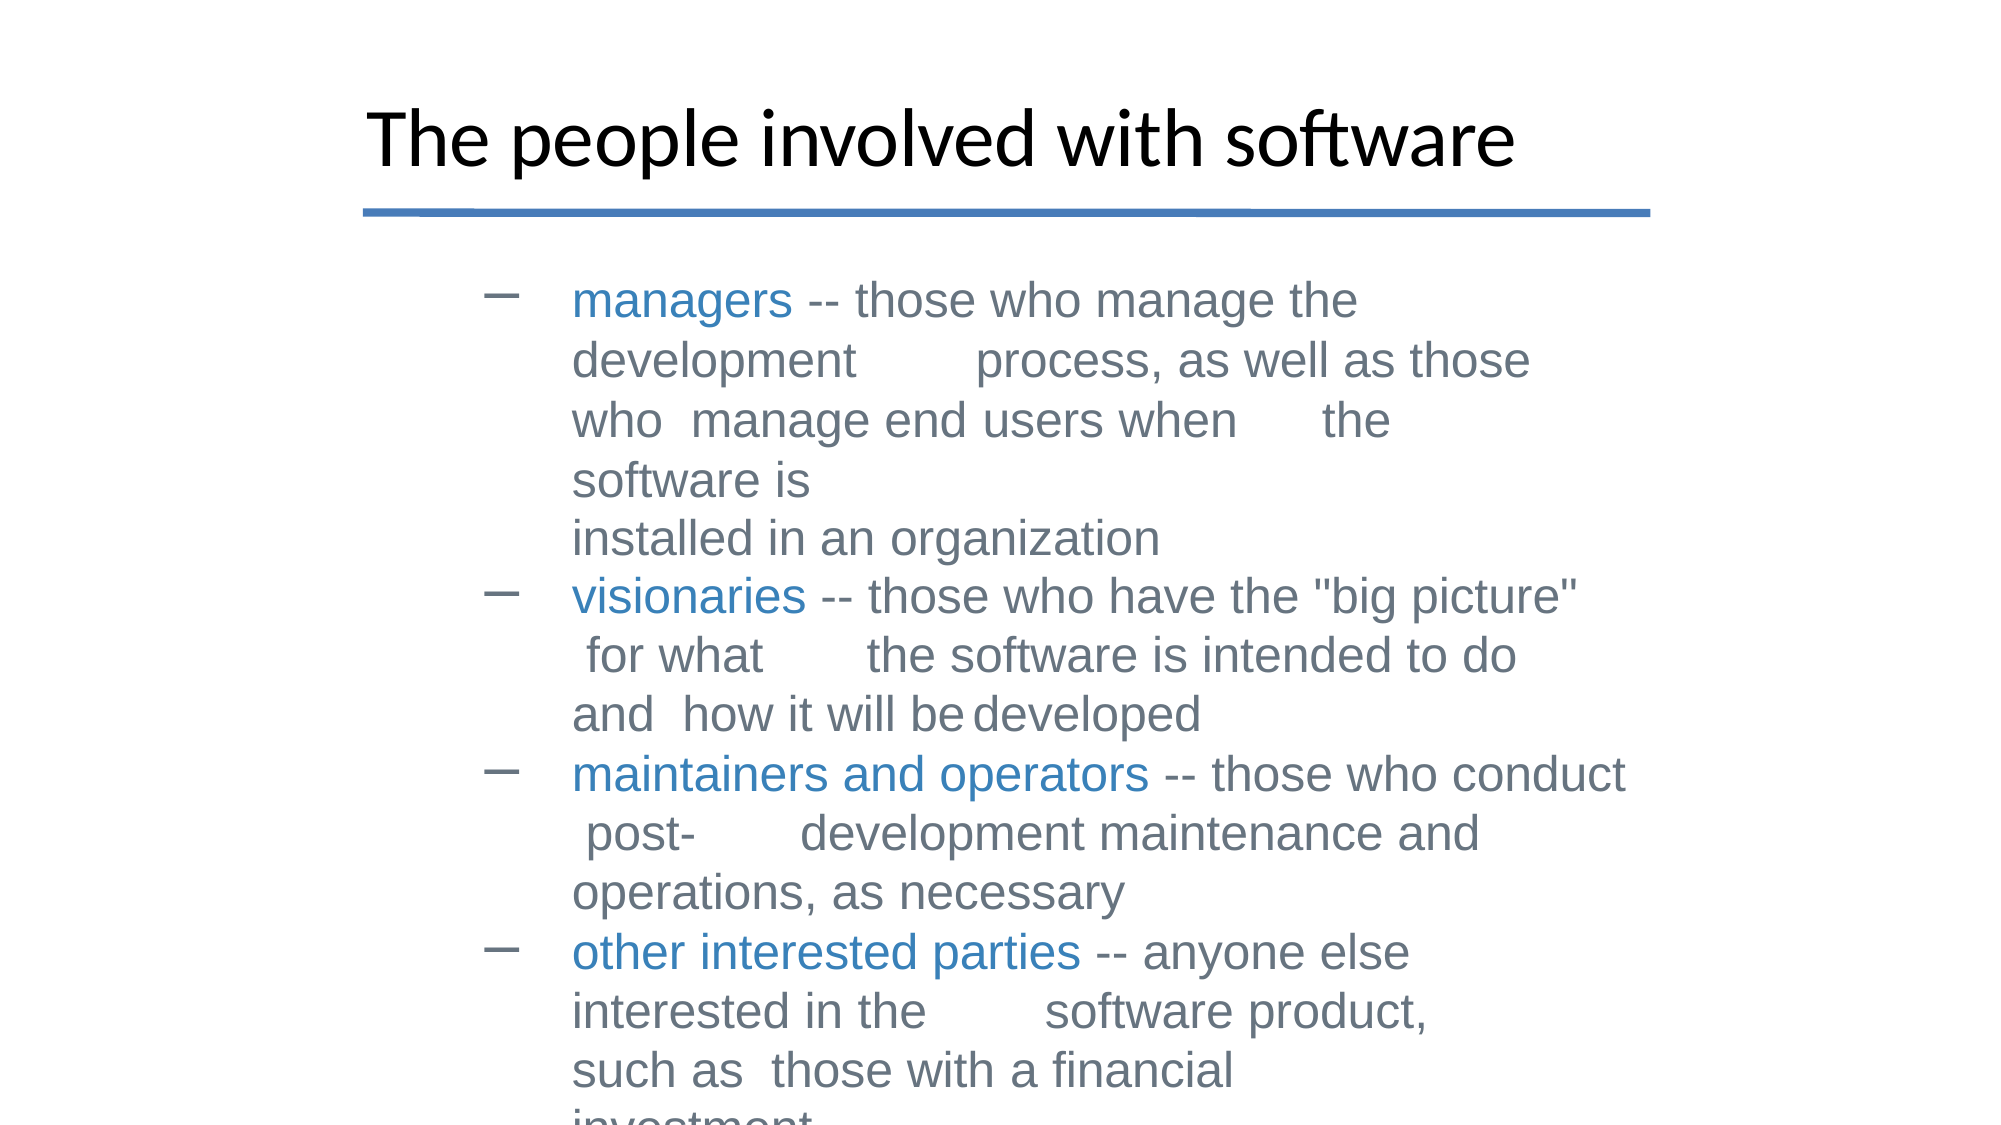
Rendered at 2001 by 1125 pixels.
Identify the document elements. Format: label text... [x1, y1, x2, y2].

title The people involved with software [364, 0, 1650, 183]
text_box managers -- those who manage the development process, as well as those who manage end users when the software is installed in an organization visionaries -- those who have the "big picture" for what the software is intended to do and how it will be developed maintainers and operators -- those who conduct post- development maintenance and operations, as necessary other interested parties -- anyone else interested in the software product, such as those with a financial investment [482, 263, 1634, 1125]
